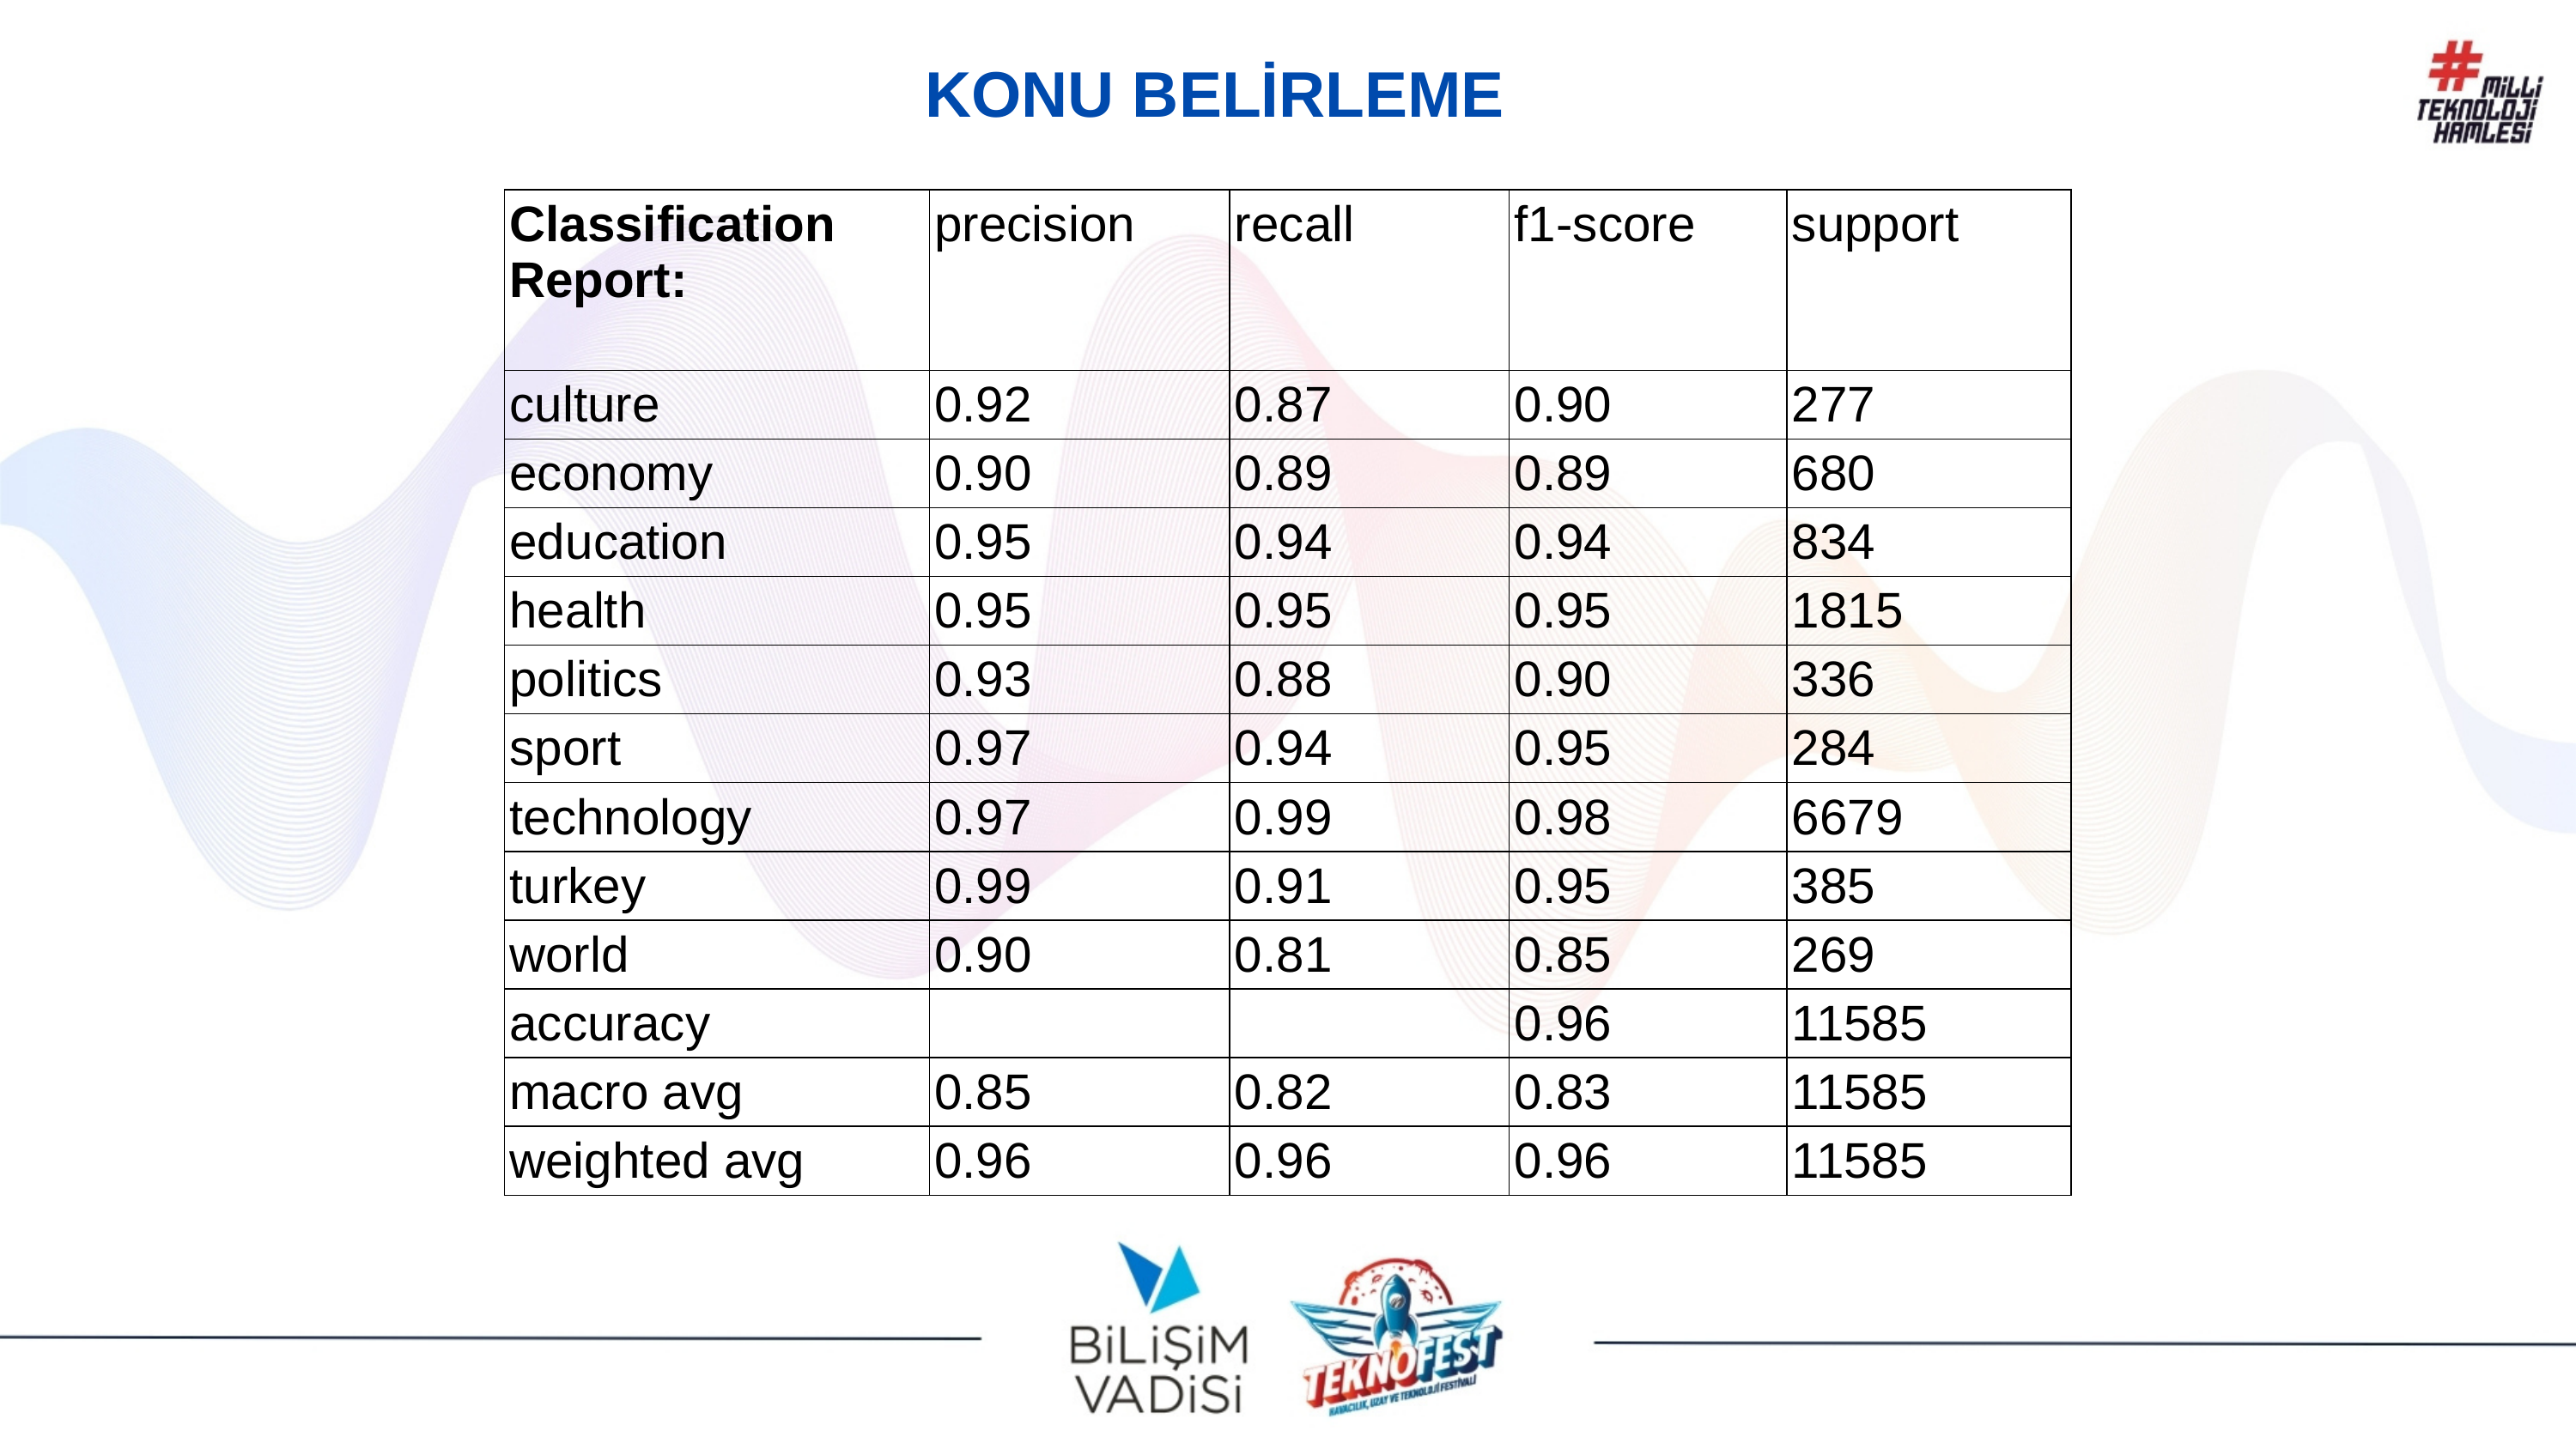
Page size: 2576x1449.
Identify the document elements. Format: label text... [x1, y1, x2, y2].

table_cell weighted avg [505, 1127, 929, 1195]
table_cell 0.95 [1510, 714, 1786, 782]
table_cell macro avg [505, 1058, 929, 1125]
table_cell 0.94 [1510, 508, 1786, 576]
table_cell 0.83 [1510, 1058, 1786, 1125]
table_cell 680 [1788, 440, 2070, 507]
table_header Classification Report: [505, 191, 929, 370]
table_cell 0.99 [930, 852, 1229, 919]
table_cell 0.95 [1510, 577, 1786, 645]
table_cell 6679 [1788, 783, 2070, 851]
table_cell 11585 [1788, 990, 2070, 1057]
table_cell 0.91 [1230, 852, 1509, 919]
table_cell 834 [1788, 508, 2070, 576]
table_cell 0.95 [1230, 577, 1509, 645]
text_box KONU BELİRLEME [796, 46, 1634, 143]
table_cell 0.85 [930, 1058, 1229, 1125]
table_cell 1815 [1788, 577, 2070, 645]
table_header precision [930, 191, 1229, 370]
table_cell culture [505, 371, 929, 439]
table_cell 0.81 [1230, 921, 1509, 988]
table_cell 0.94 [1230, 714, 1509, 782]
table_cell 0.90 [1510, 646, 1786, 713]
table_header support [1788, 191, 2070, 370]
table_cell 269 [1788, 921, 2070, 988]
table_cell 284 [1788, 714, 2070, 782]
table_cell 336 [1788, 646, 2070, 713]
table_cell 0.82 [1230, 1058, 1509, 1125]
table_cell politics [505, 646, 929, 713]
table_cell [930, 990, 1229, 1057]
table_cell 0.95 [1510, 852, 1786, 919]
table_cell 277 [1788, 371, 2070, 439]
table_cell 11585 [1788, 1058, 2070, 1125]
table_cell 0.97 [930, 783, 1229, 851]
table_cell 0.97 [930, 714, 1229, 782]
table_cell 0.96 [930, 1127, 1229, 1195]
table_cell turkey [505, 852, 929, 919]
table_cell [1230, 990, 1509, 1057]
table_cell 0.89 [1230, 440, 1509, 507]
table_cell 0.87 [1230, 371, 1509, 439]
table_cell world [505, 921, 929, 988]
table_cell 0.90 [1510, 371, 1786, 439]
table_cell 0.98 [1510, 783, 1786, 851]
table_header recall [1230, 191, 1509, 370]
table_cell 0.88 [1230, 646, 1509, 713]
table_cell 0.96 [1510, 990, 1786, 1057]
table_cell 0.89 [1510, 440, 1786, 507]
table_cell education [505, 508, 929, 576]
table_cell 385 [1788, 852, 2070, 919]
table_cell 0.93 [930, 646, 1229, 713]
table_header f1-score [1510, 191, 1786, 370]
table_cell 0.85 [1510, 921, 1786, 988]
table_cell sport [505, 714, 929, 782]
table_cell economy [505, 440, 929, 507]
table_cell 0.94 [1230, 508, 1509, 576]
table_cell health [505, 577, 929, 645]
table_cell 0.90 [930, 440, 1229, 507]
table_cell 0.92 [930, 371, 1229, 439]
table_cell accuracy [505, 990, 929, 1057]
text_box [0, 0, 2576, 1449]
table_cell technology [505, 783, 929, 851]
table_cell 0.96 [1230, 1127, 1509, 1195]
table_cell 0.96 [1510, 1127, 1786, 1195]
table_cell 0.99 [1230, 783, 1509, 851]
table_cell 0.95 [930, 577, 1229, 645]
table_cell 0.95 [930, 508, 1229, 576]
table_cell 0.90 [930, 921, 1229, 988]
table_cell 11585 [1788, 1127, 2070, 1195]
